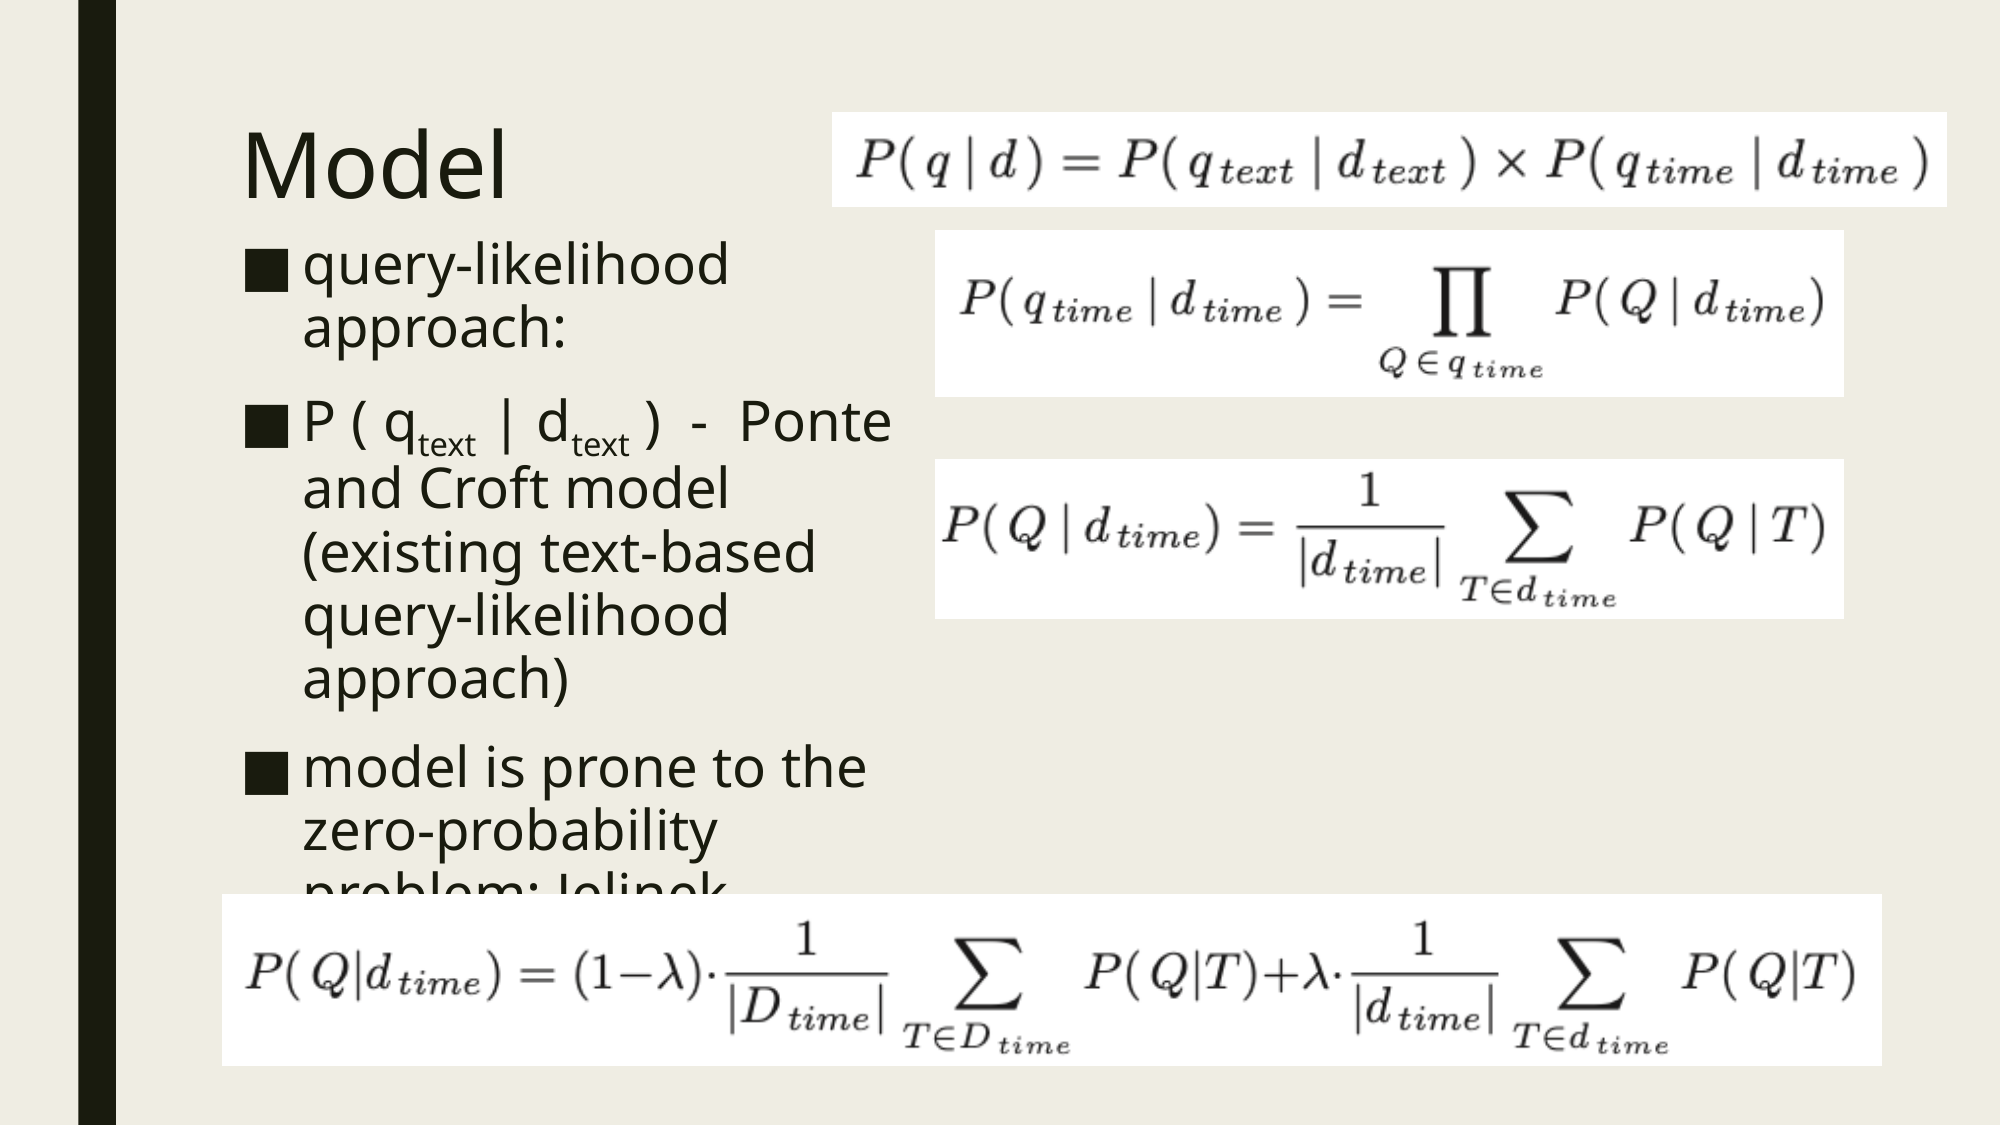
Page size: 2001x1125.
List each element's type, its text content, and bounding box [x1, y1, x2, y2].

list query-likelihood approach: P ( qtext | dtext ) - Ponte and Croft model (existing text-based query-likelihood approach) model is prone to the zero-probability problem: Jelinek-Mercer smoothing [225, 226, 936, 874]
picture [222, 894, 1882, 1066]
picture [935, 230, 1844, 397]
picture [935, 459, 1844, 619]
title Model [225, 112, 1800, 230]
picture [832, 112, 1947, 207]
